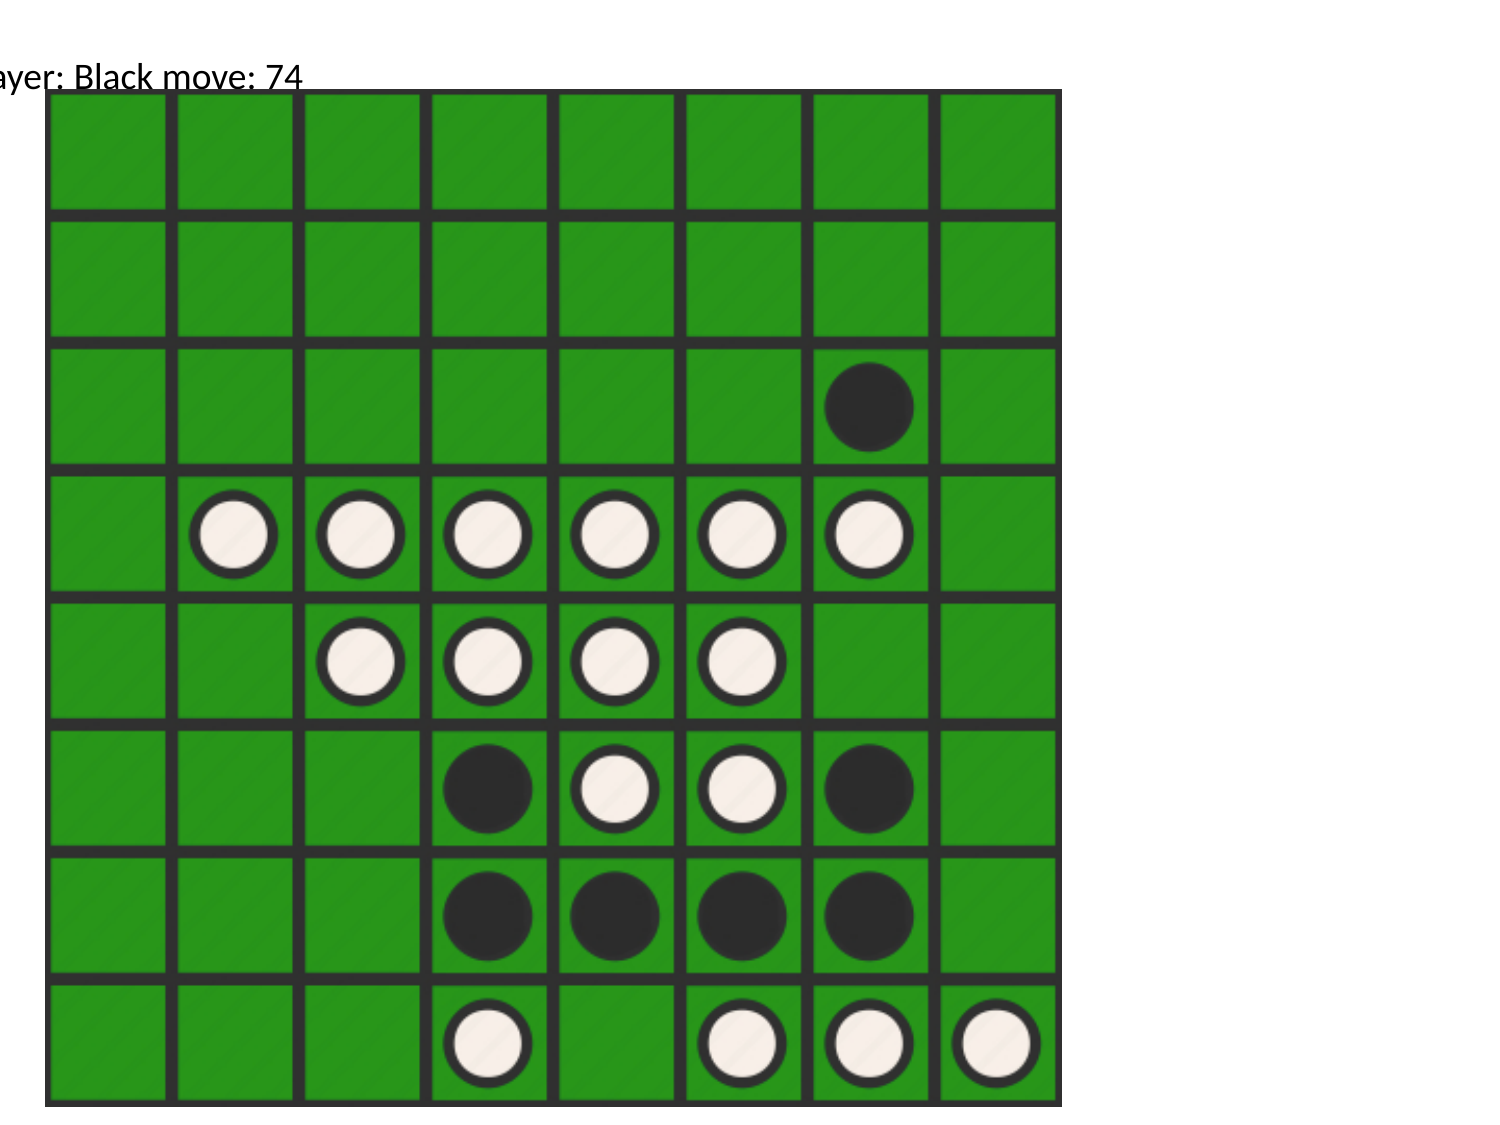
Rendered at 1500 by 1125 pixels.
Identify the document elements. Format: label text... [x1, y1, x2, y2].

picture [44, 89, 1062, 1107]
text_box turn: 19 player: Black move: 74 [0, 44, 319, 105]
